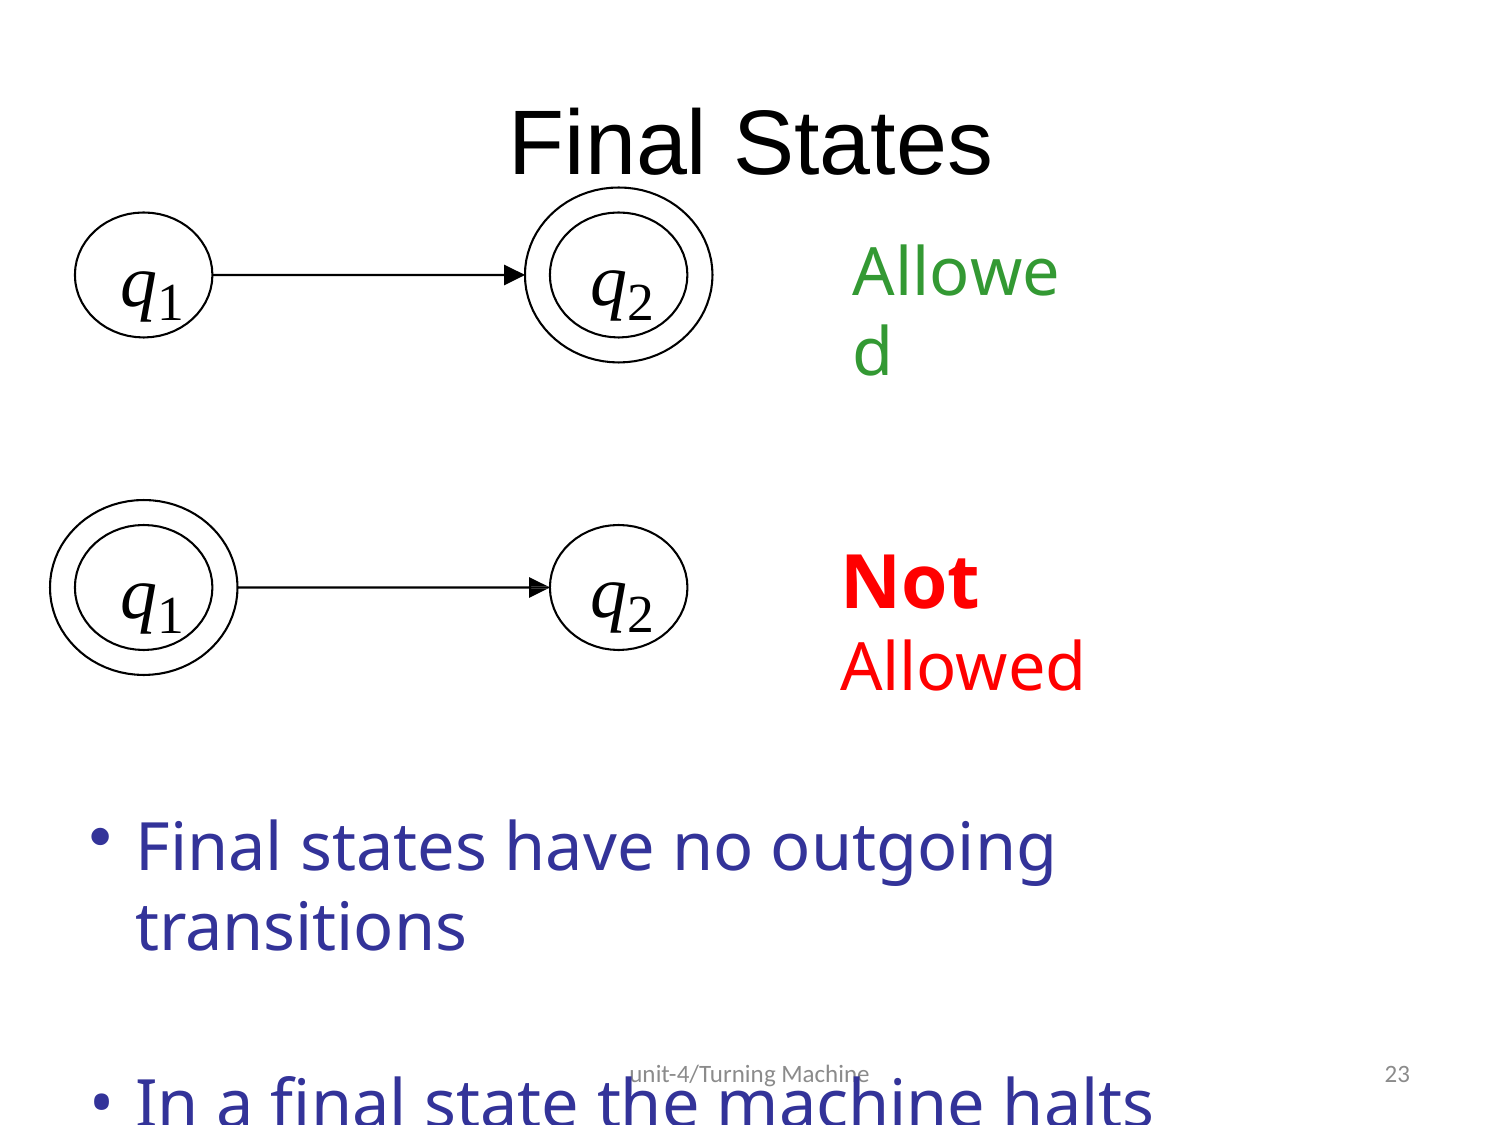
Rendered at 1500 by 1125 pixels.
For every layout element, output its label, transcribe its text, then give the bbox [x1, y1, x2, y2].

text_box Not Allowed [838, 531, 1240, 704]
text_box [50, 536, 68, 639]
text_box [91, 660, 197, 676]
text_box Allowed [850, 226, 1097, 389]
text_box [557, 187, 681, 209]
text_box Final states have no outgoing transitions In a final state the machine halts [87, 802, 1393, 1125]
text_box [73, 523, 689, 652]
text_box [73, 211, 689, 339]
slide_number 23 [1074, 1042, 1425, 1103]
text_box [694, 222, 713, 327]
text_box [565, 347, 672, 363]
text_box [81, 500, 206, 522]
title Final States [505, 41, 995, 232]
footer unit-4/Turning Machine [512, 1042, 988, 1103]
